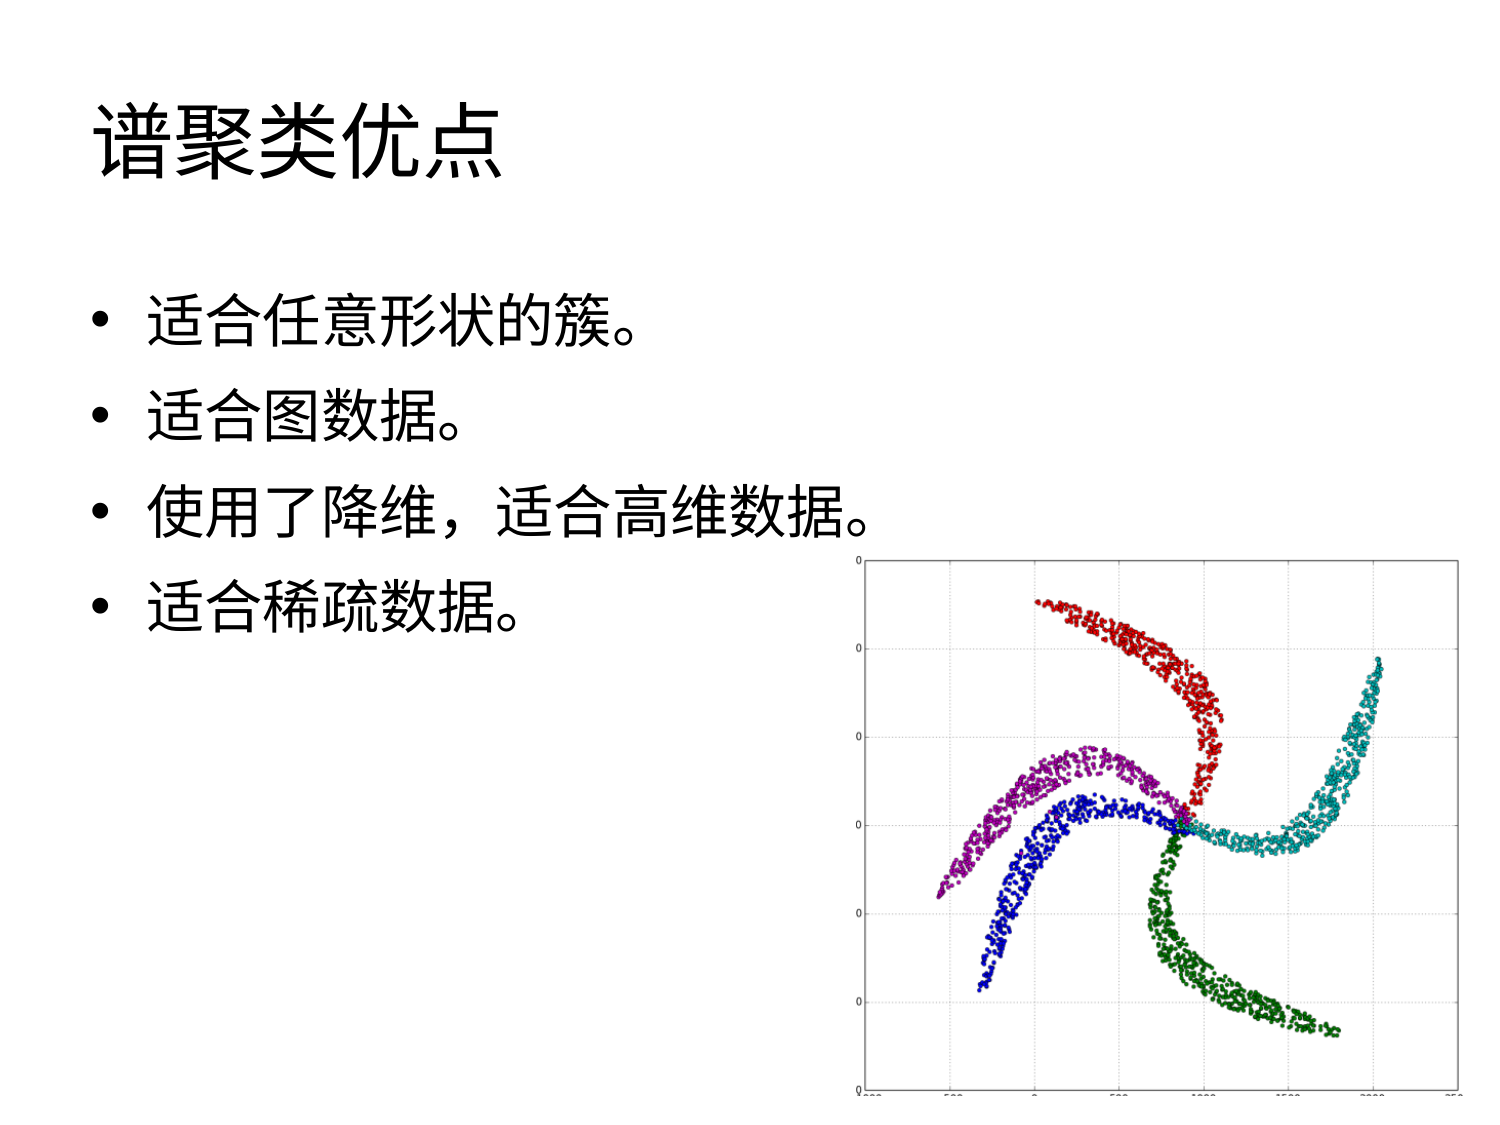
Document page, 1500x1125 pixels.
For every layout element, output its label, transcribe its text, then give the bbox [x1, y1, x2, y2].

picture [856, 552, 1465, 1096]
title 谱聚类优点 [75, 45, 1425, 233]
list 适合任意形状的簇。 适合图数据。 使用了降维，适合高维数据。 适合稀疏数据。 [75, 262, 1425, 1005]
